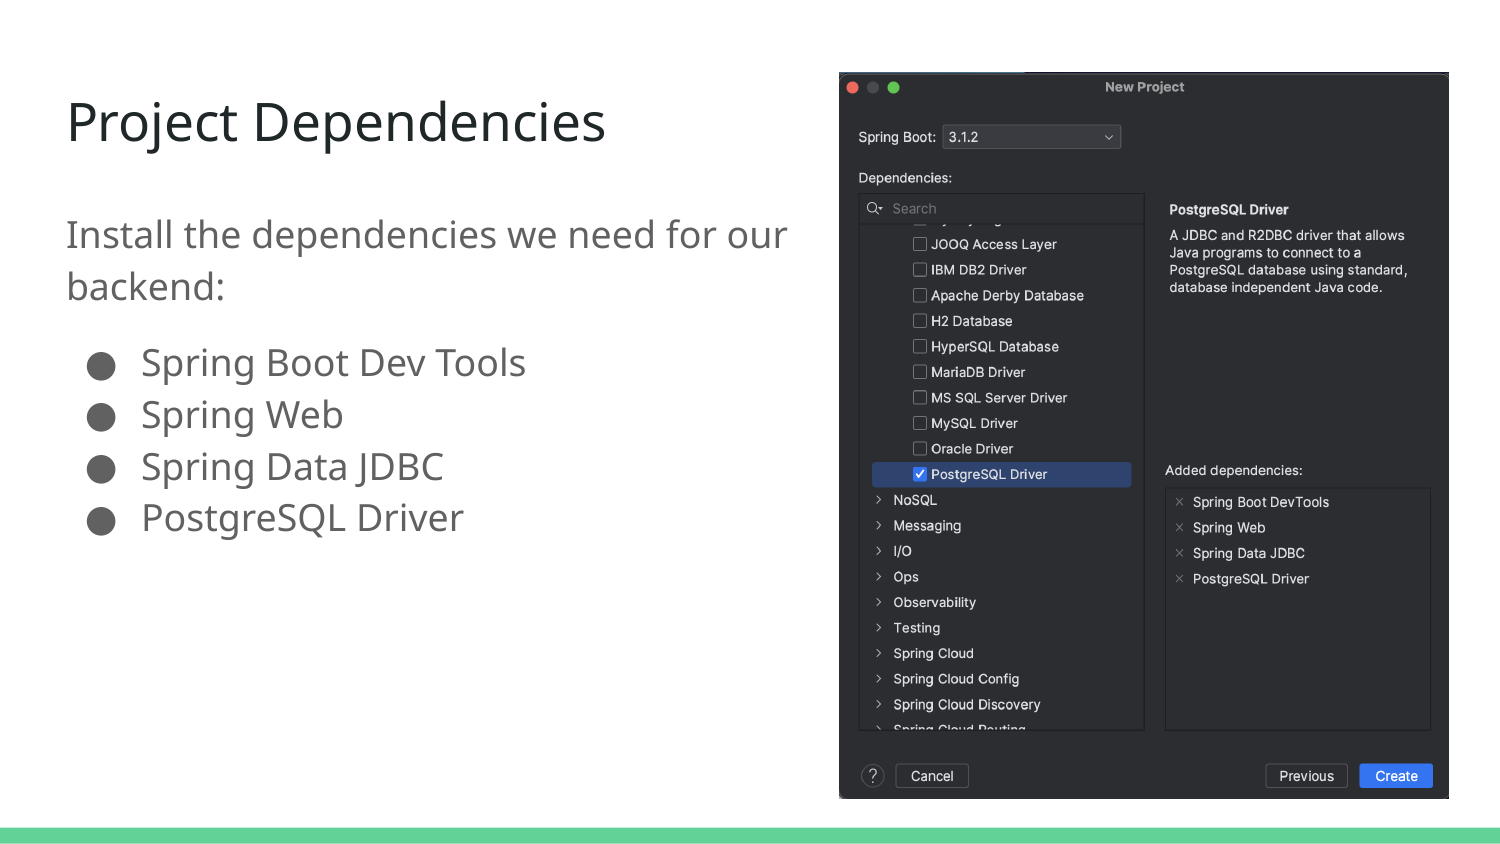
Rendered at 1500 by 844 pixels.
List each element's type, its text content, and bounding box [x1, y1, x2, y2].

title Project Dependencies [51, 72, 838, 167]
list Install the dependencies we need for our backend: Spring Boot Dev Tools Spring Web Spring Data JDBC PostgreSQL Driver [51, 189, 811, 750]
picture [839, 72, 1450, 799]
